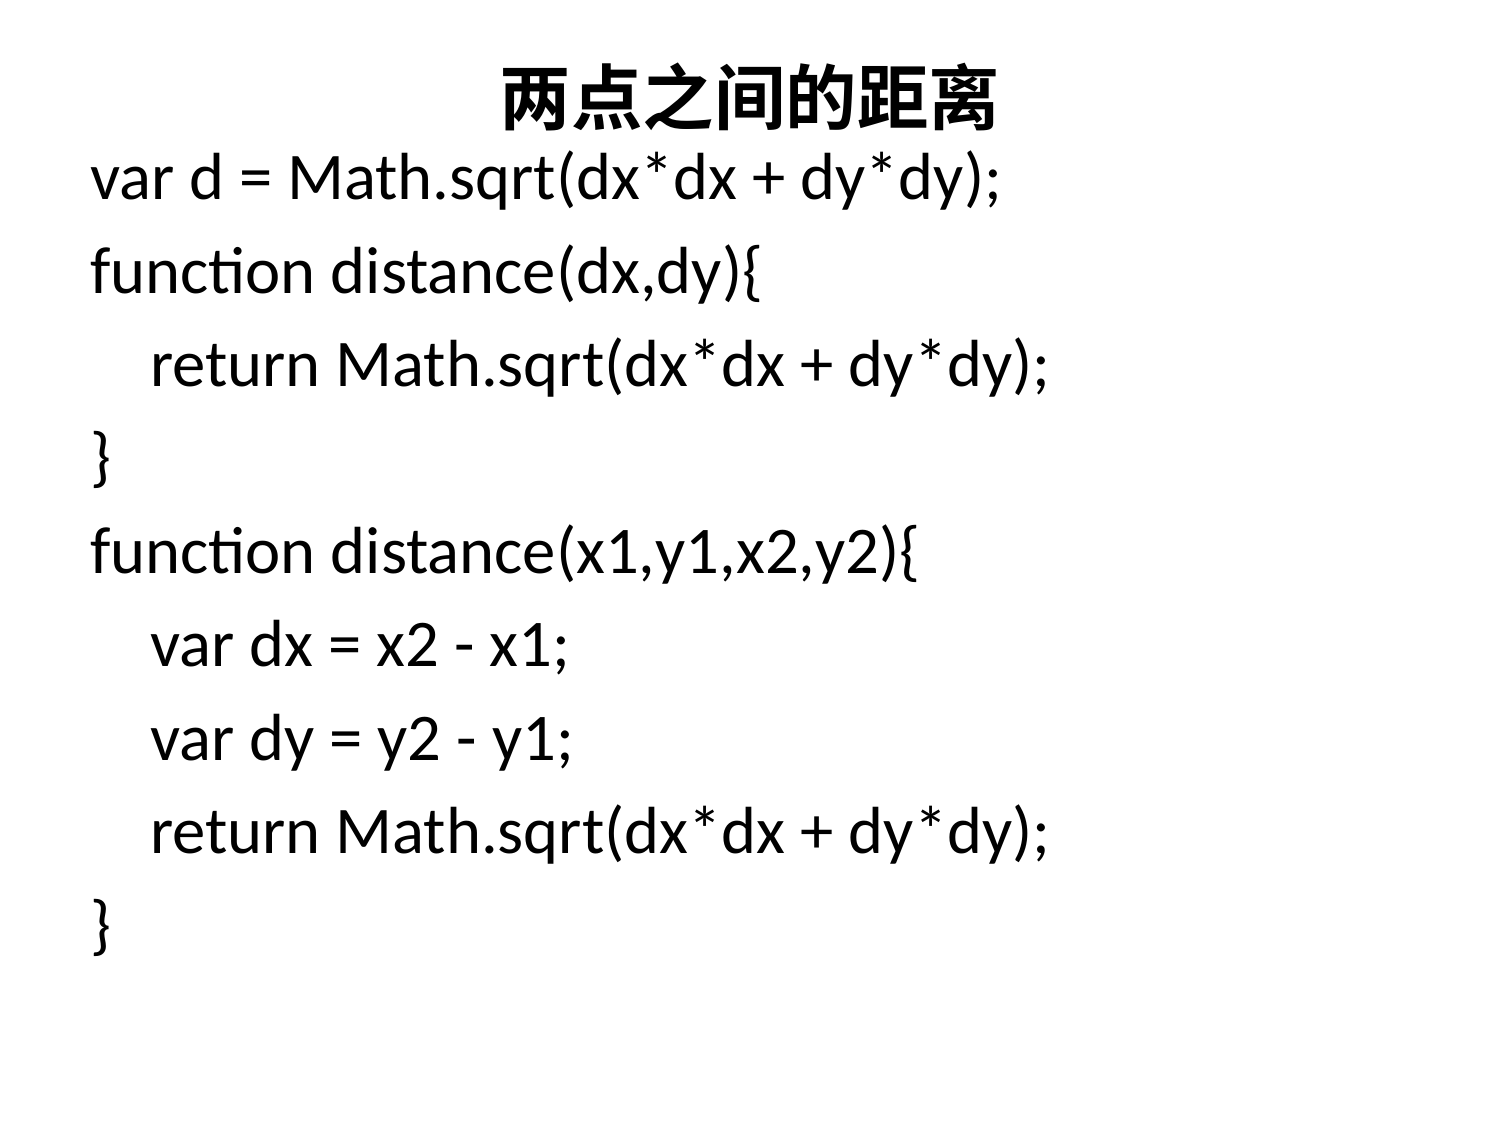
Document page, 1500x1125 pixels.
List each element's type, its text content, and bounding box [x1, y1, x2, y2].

list var d = Math.sqrt(dx*dx + dy*dy); function distance(dx,dy){ return Math.sqrt(dx*dx + dy*dy); } function distance(x1,y1,x2,y2){ var dx = x2 - x1; var dy = y2 - y1; return Math.sqrt(dx*dx + dy*dy); } [75, 125, 1425, 1125]
title 两点之间的距离 [75, 45, 1425, 125]
